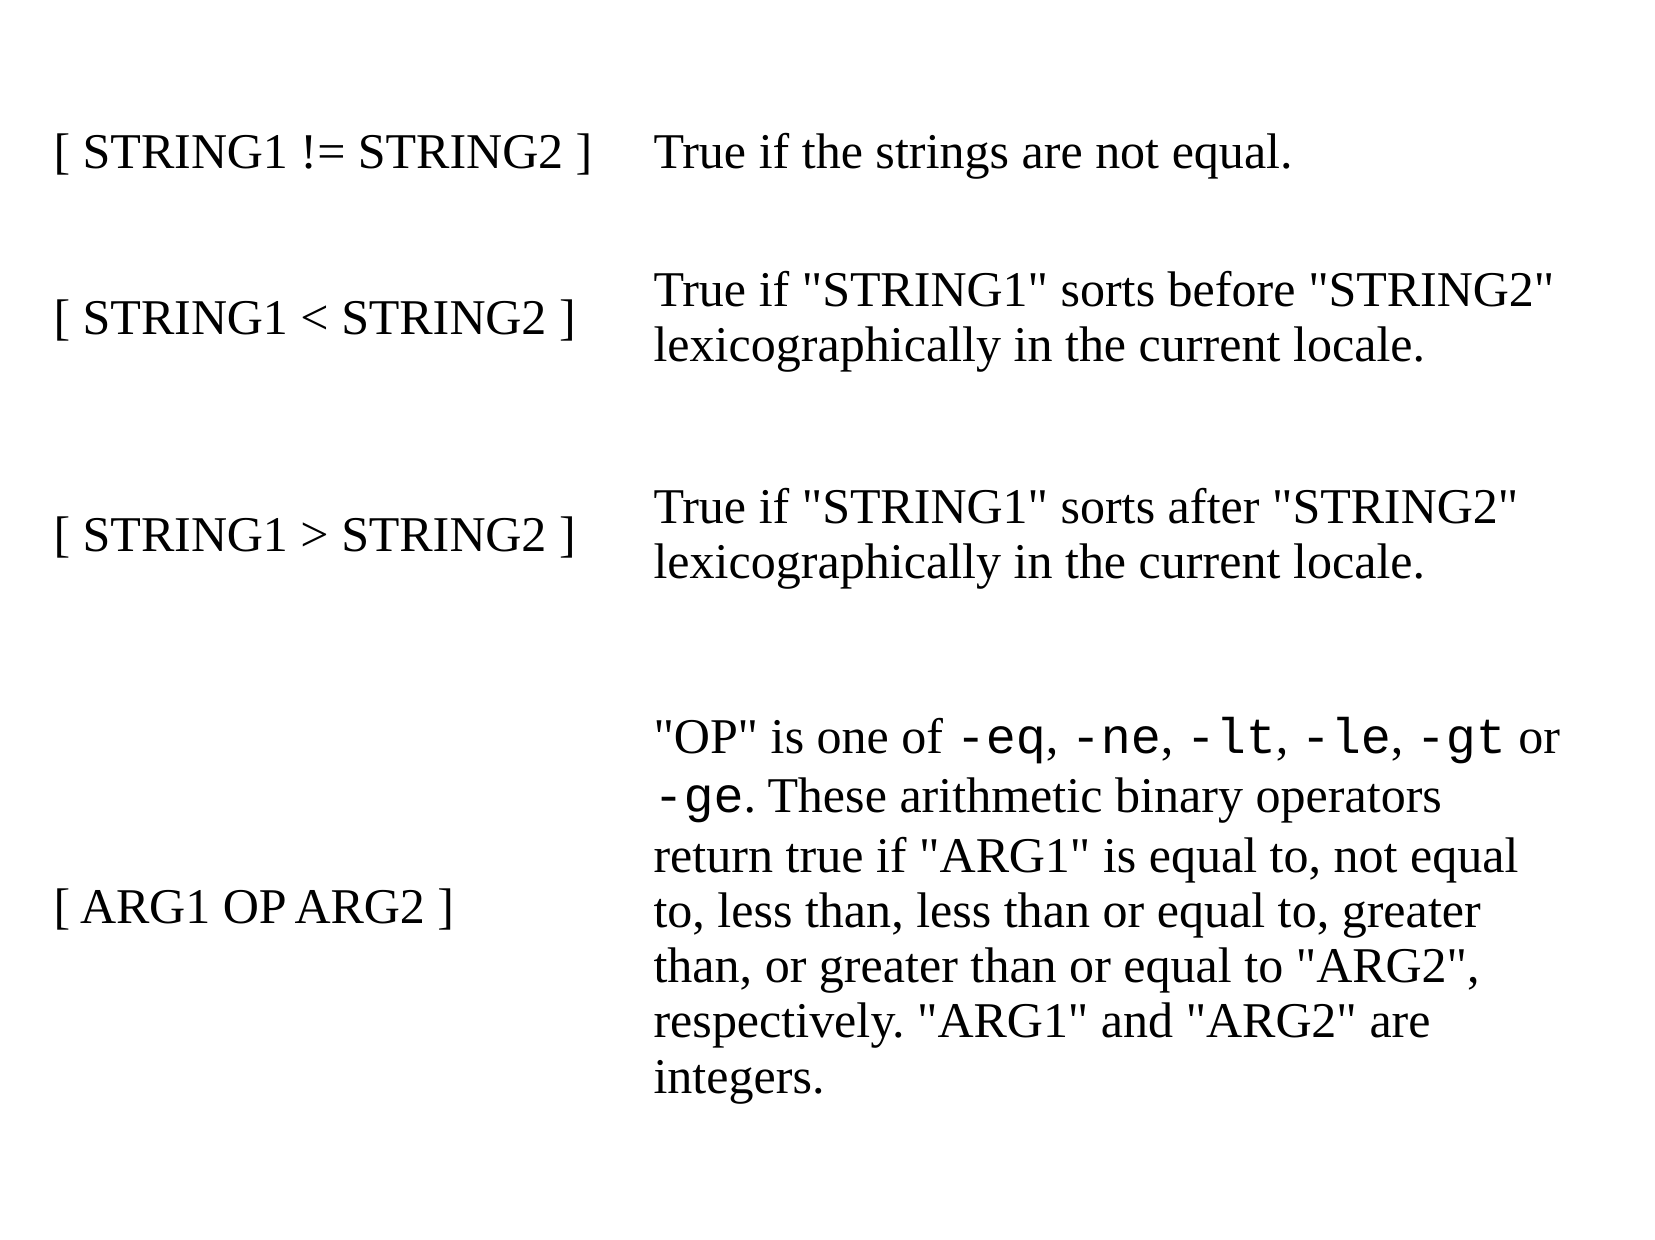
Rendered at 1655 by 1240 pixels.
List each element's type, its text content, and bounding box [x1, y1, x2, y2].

table_cell True if "STRING1" sorts after "STRING2" lexicographically in the current locale. [652, 426, 1565, 643]
table_header [ STRING1 != STRING2 ] [52, 95, 652, 209]
table_cell [ STRING1 < STRING2 ] [52, 209, 652, 426]
table_cell [ STRING1 > STRING2 ] [52, 426, 652, 643]
table_cell [ ARG1 OP ARG2 ] [52, 643, 652, 1170]
table_header True if the strings are not equal. [652, 95, 1565, 209]
table_cell True if "STRING1" sorts before "STRING2" lexicographically in the current locale. [652, 209, 1565, 426]
table_cell "OP" is one of -eq, -ne, -lt, -le, -gt or -ge. These arithmetic binary operators return true if "ARG1" is equal to, not equal to, less than, less than or equal to, greater than, or greater than or equal to "ARG2", respectively. "ARG1" and "ARG2" are integers. [652, 643, 1565, 1170]
